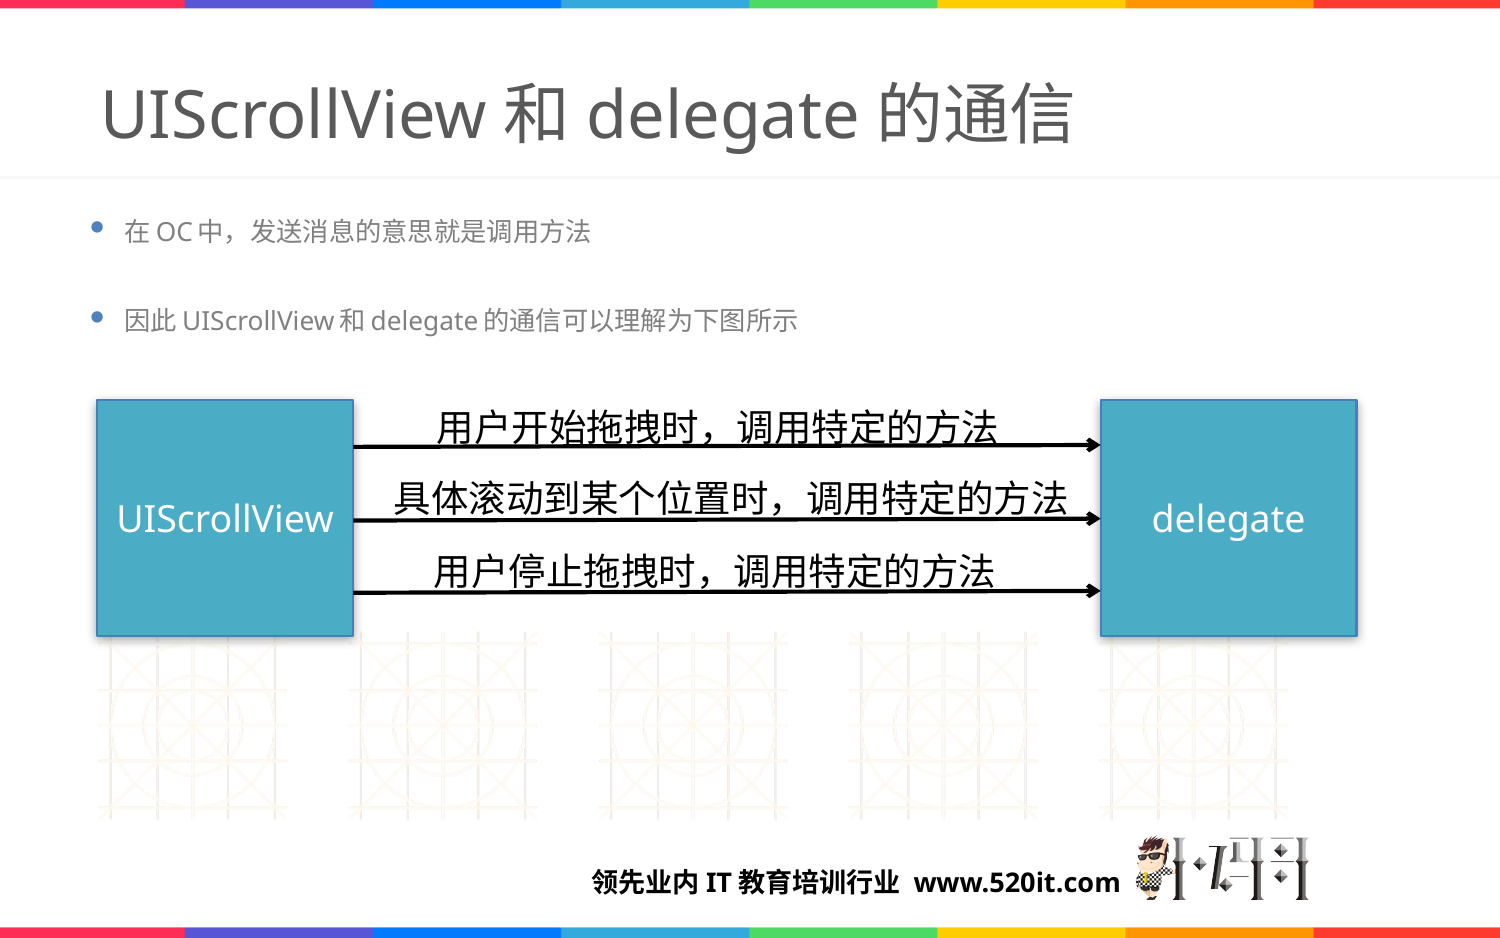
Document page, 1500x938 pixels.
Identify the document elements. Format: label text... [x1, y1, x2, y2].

title UIScrollView和delegate的通信 [85, 64, 1419, 178]
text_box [352, 395, 1102, 458]
text_box delegate [1100, 399, 1358, 637]
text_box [352, 467, 1124, 530]
text_box UIScrollView [96, 399, 354, 637]
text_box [352, 539, 1102, 602]
picture [0, 180, 1500, 938]
list 在OC中，发送消息的意思就是调用方法 因此UIScrollView和delegate的通信可以理解为下图所示 [75, 207, 1425, 344]
picture [0, 0, 1500, 176]
